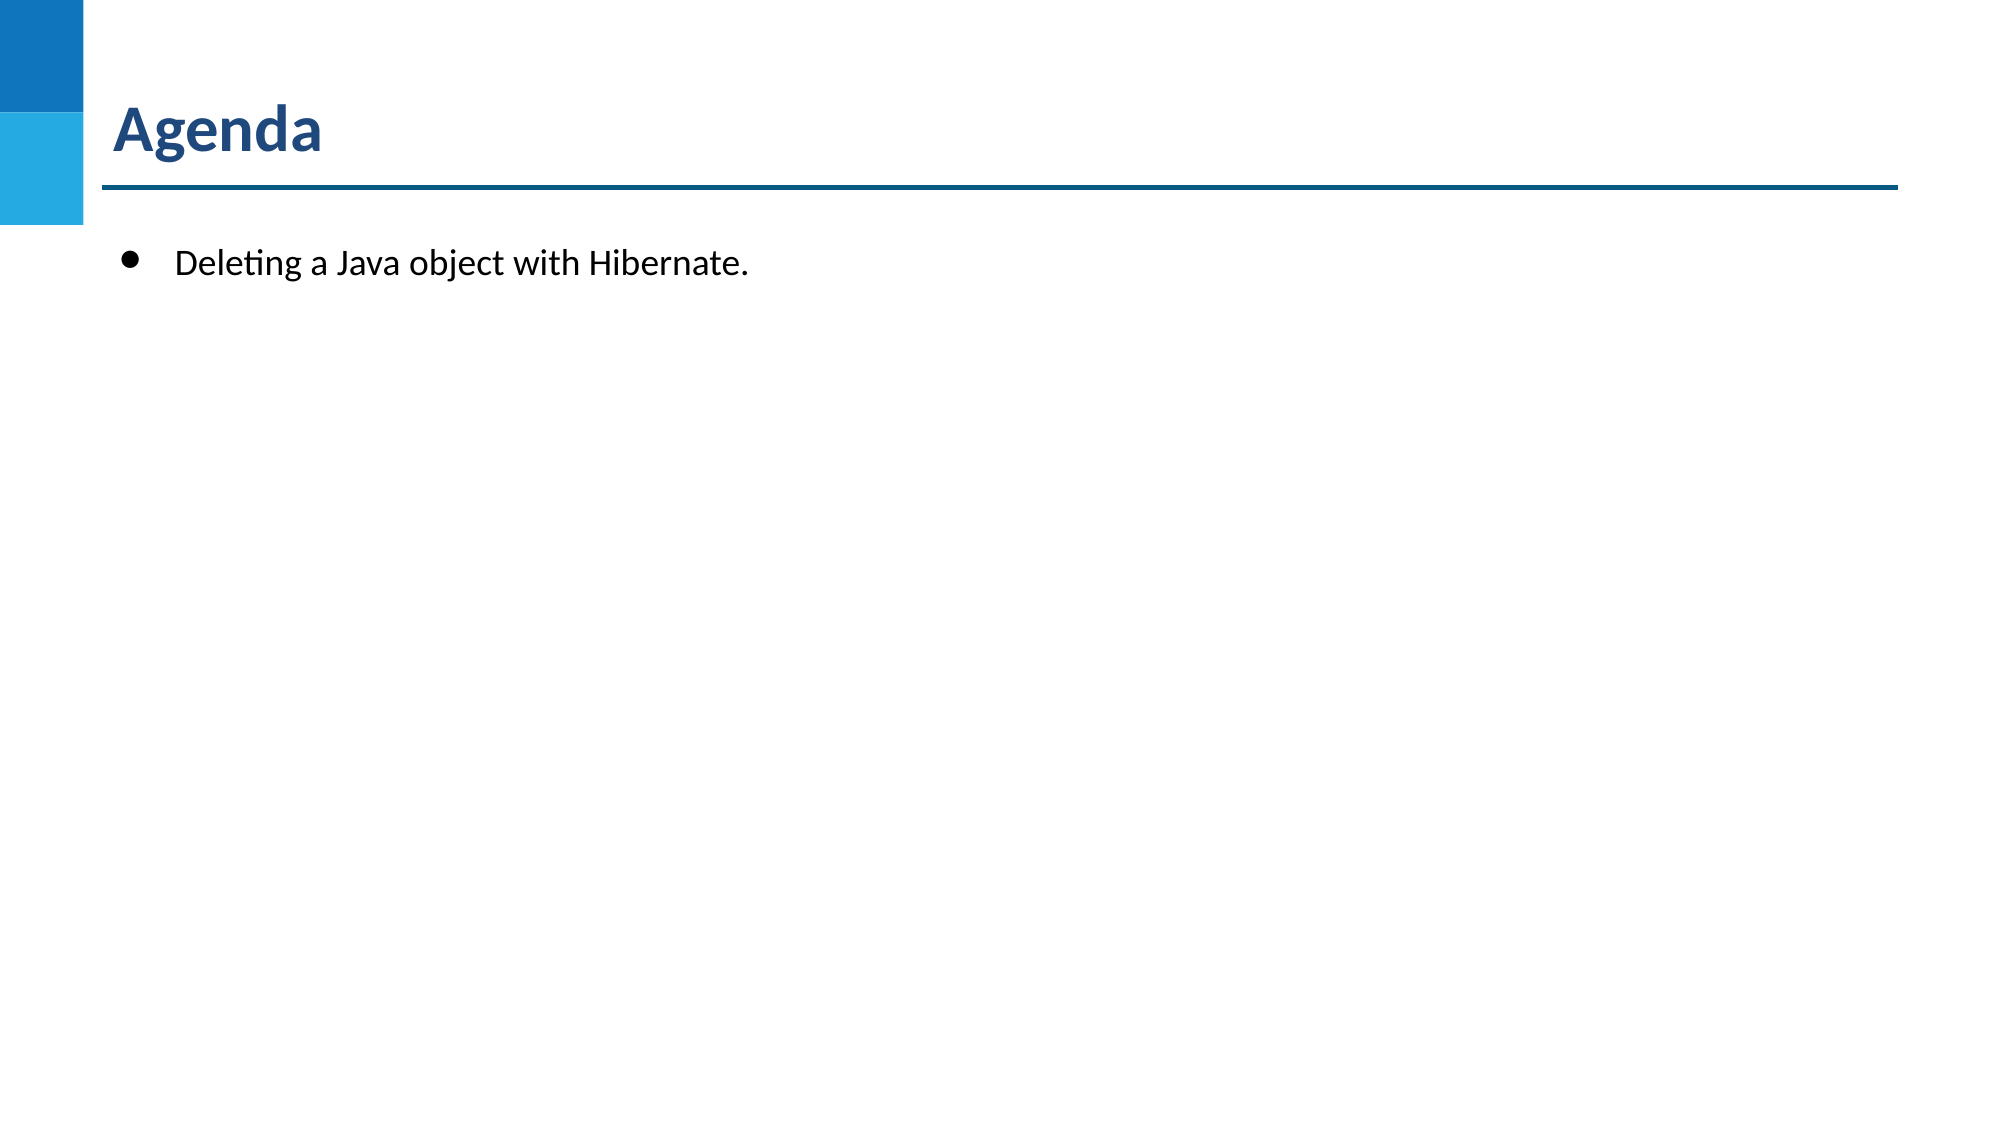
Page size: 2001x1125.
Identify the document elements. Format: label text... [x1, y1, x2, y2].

text_box Deleting a Java object with Hibernate. [85, 223, 1721, 344]
text_box Agenda [111, 81, 1907, 167]
